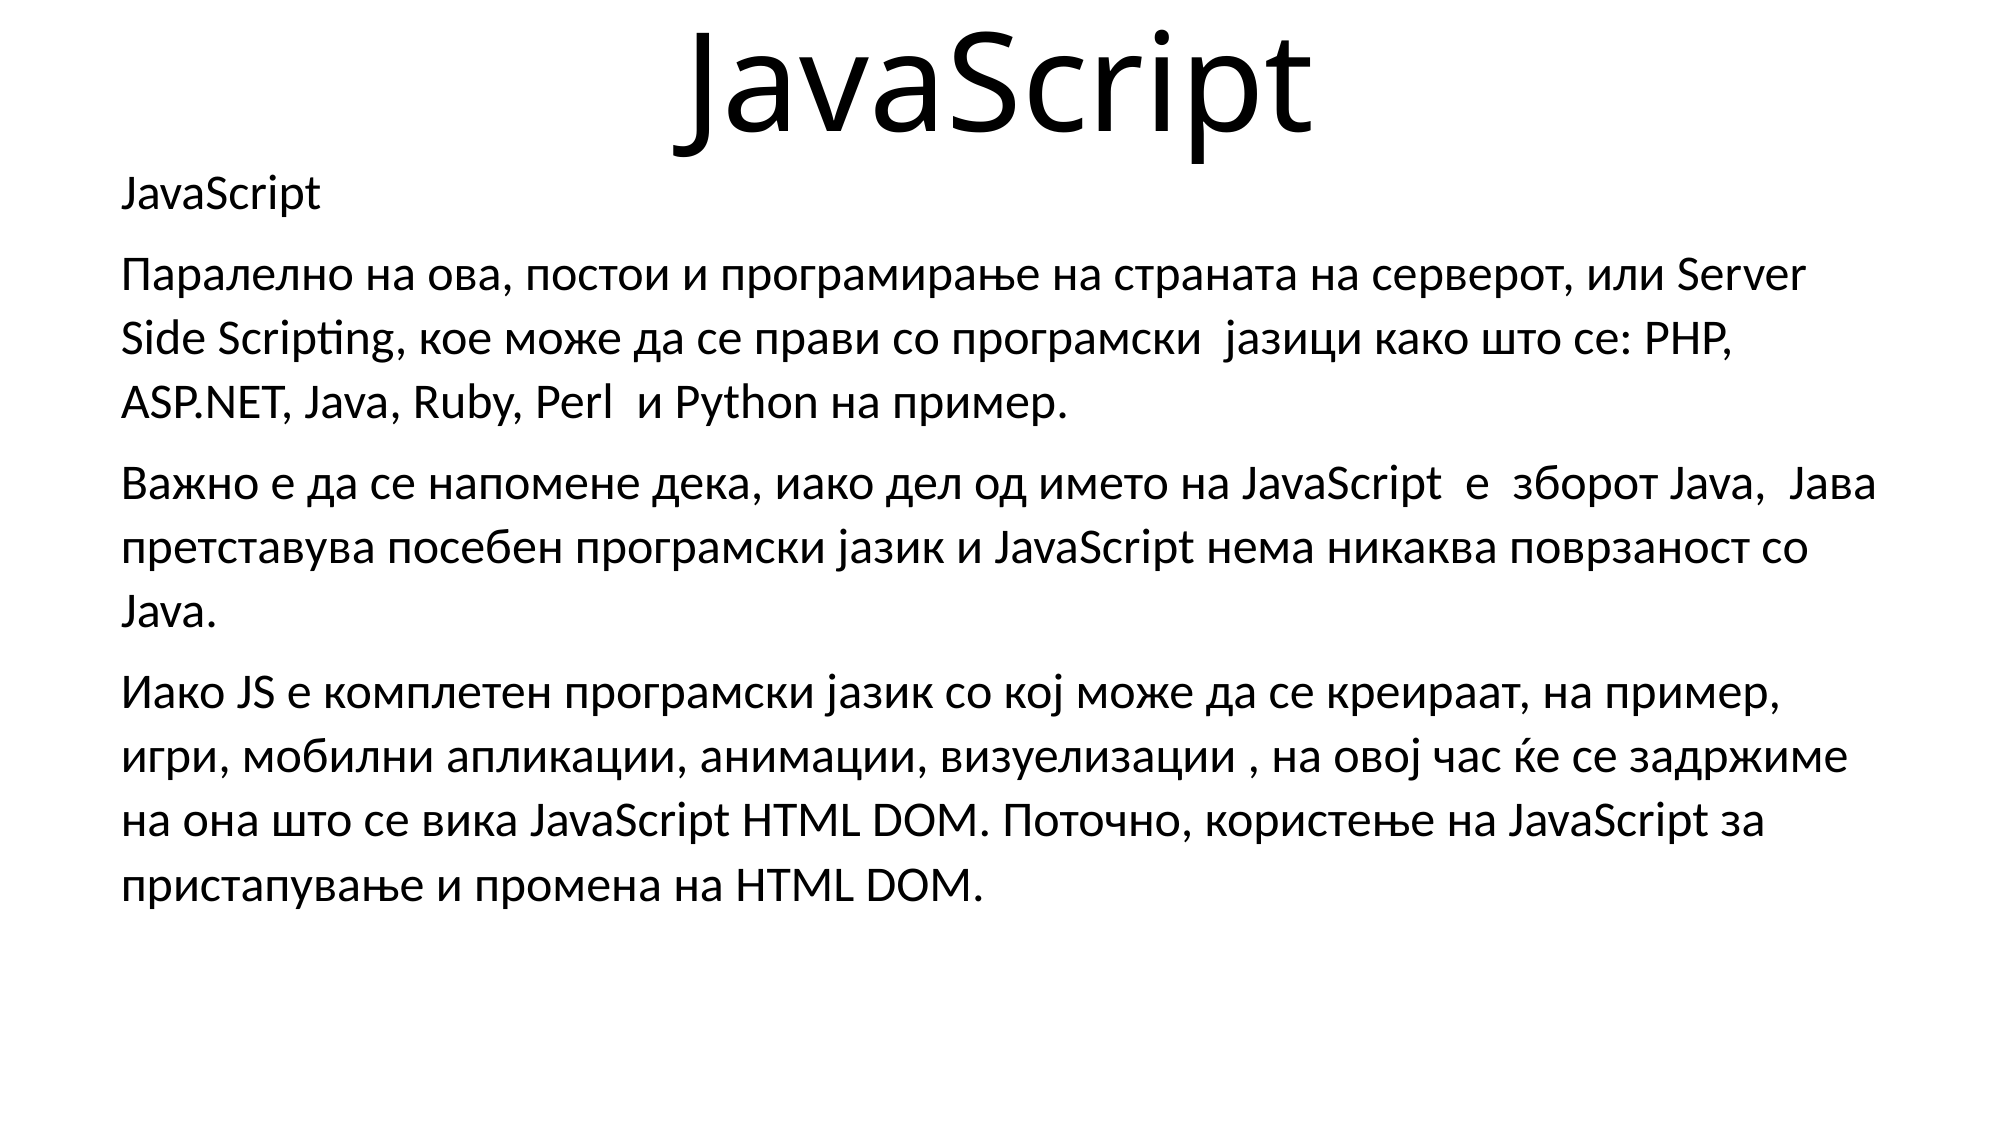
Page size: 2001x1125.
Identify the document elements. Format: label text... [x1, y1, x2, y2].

title JavaScript [249, 17, 1750, 147]
text_box JavaScript Паралелно на ова, постои и програмирање на страната на серверот, или Server Side Scripting, кое може да се прави со програмски јазици како што се: PHP, ASP.NET, Java, Ruby, Perl и Python на пример. Важно е да се напомене дека, иако дел од името на JavaScript е зборот Java, Јава претставува посебен програмски јазик и JavaScript нема никаква поврзаност со Java. Иако JS е комплетен програмски јазик со кој може да се креираат, на пример, игри, мобилни апликации, анимации, визуелизации , на овој час ќе се задржиме на она што се вика JavaScript HTML DOM. Поточно, користење на JavaScript за пристапување и промена на HTML DOM. [106, 147, 1901, 919]
